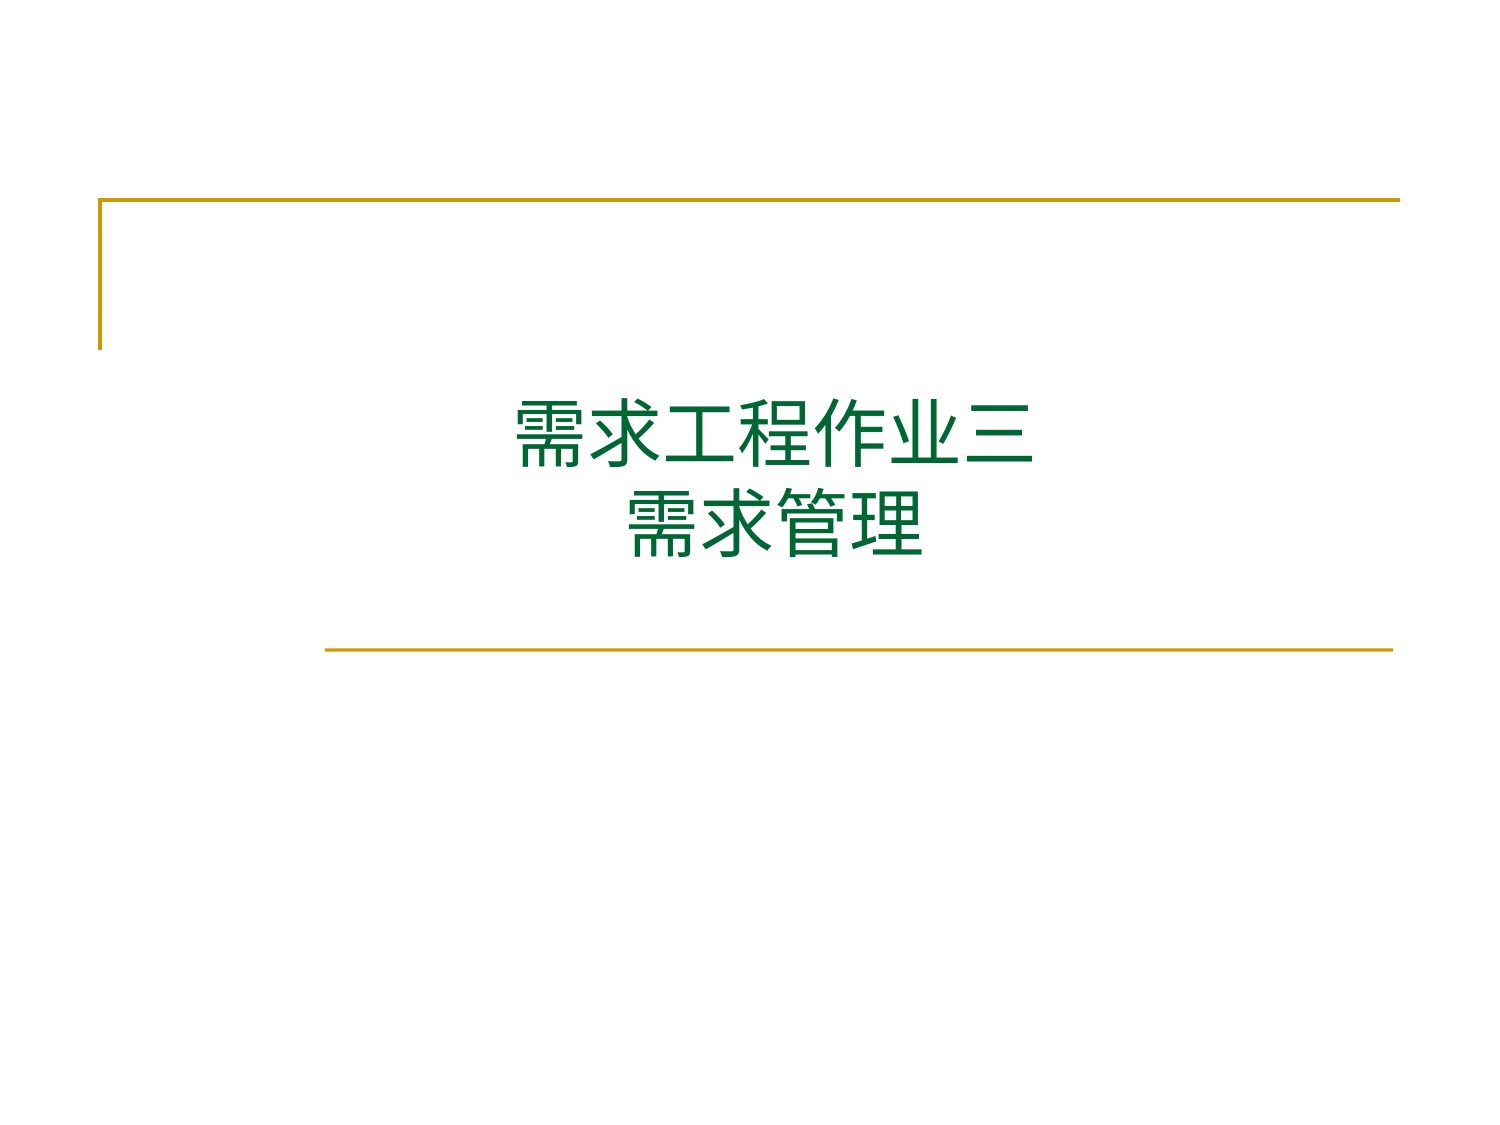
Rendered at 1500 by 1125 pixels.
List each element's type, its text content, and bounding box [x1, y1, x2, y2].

title 需求工程作业三 需求管理 [62, 259, 1488, 601]
